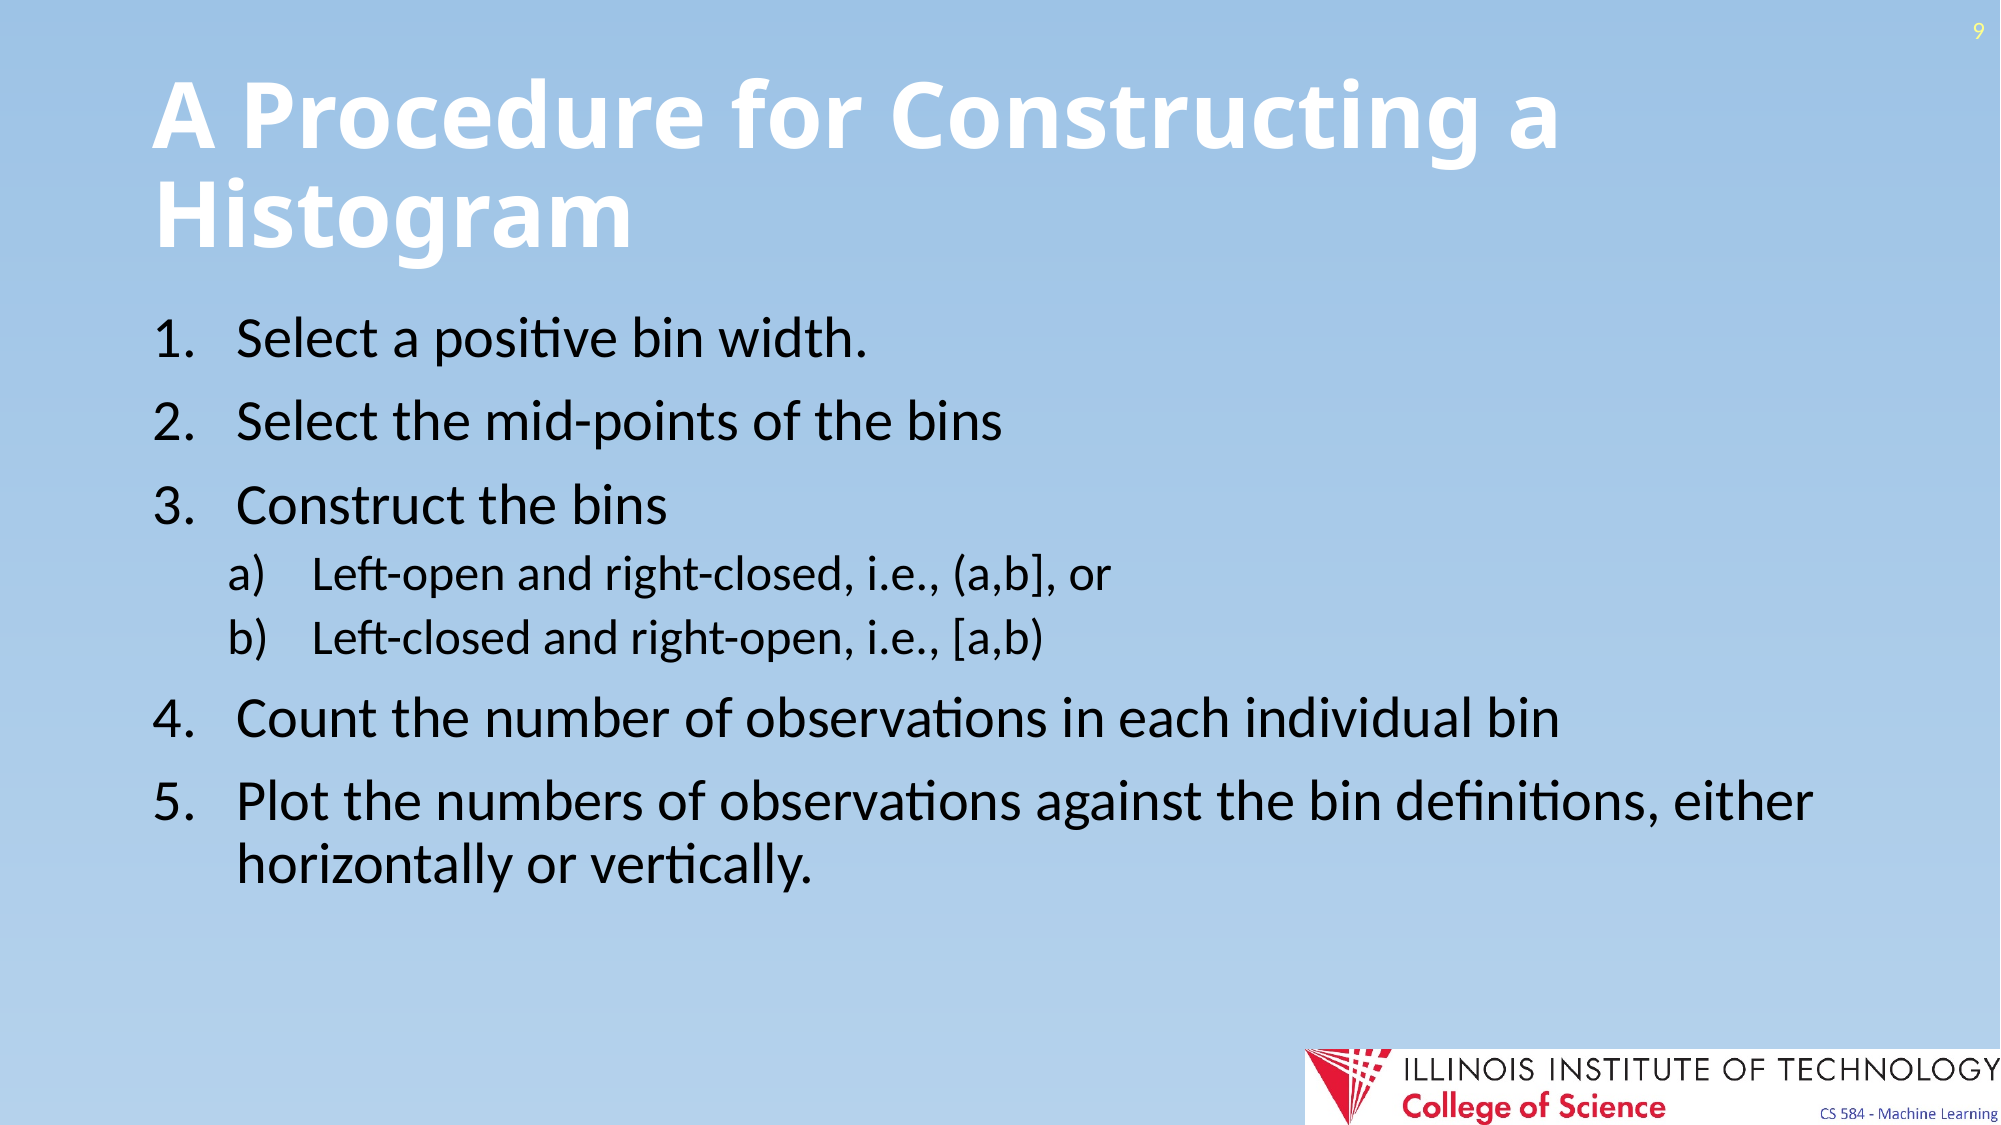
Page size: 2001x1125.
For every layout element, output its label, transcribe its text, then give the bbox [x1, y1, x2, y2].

title A Procedure for Constructing a Histogram [137, 59, 1863, 278]
slide_number 9 [1550, 0, 2000, 60]
picture [1305, 1049, 2000, 1125]
list Select a positive bin width. Select the mid-points of the bins Construct the bins Left-open and right-closed, i.e., (a,b], or Left-closed and right-open, i.e., [a,b) Count the number of observations in each individual bin Plot the numbers of observations against the bin definitions, either horizontally or vertically. [137, 299, 1863, 1014]
